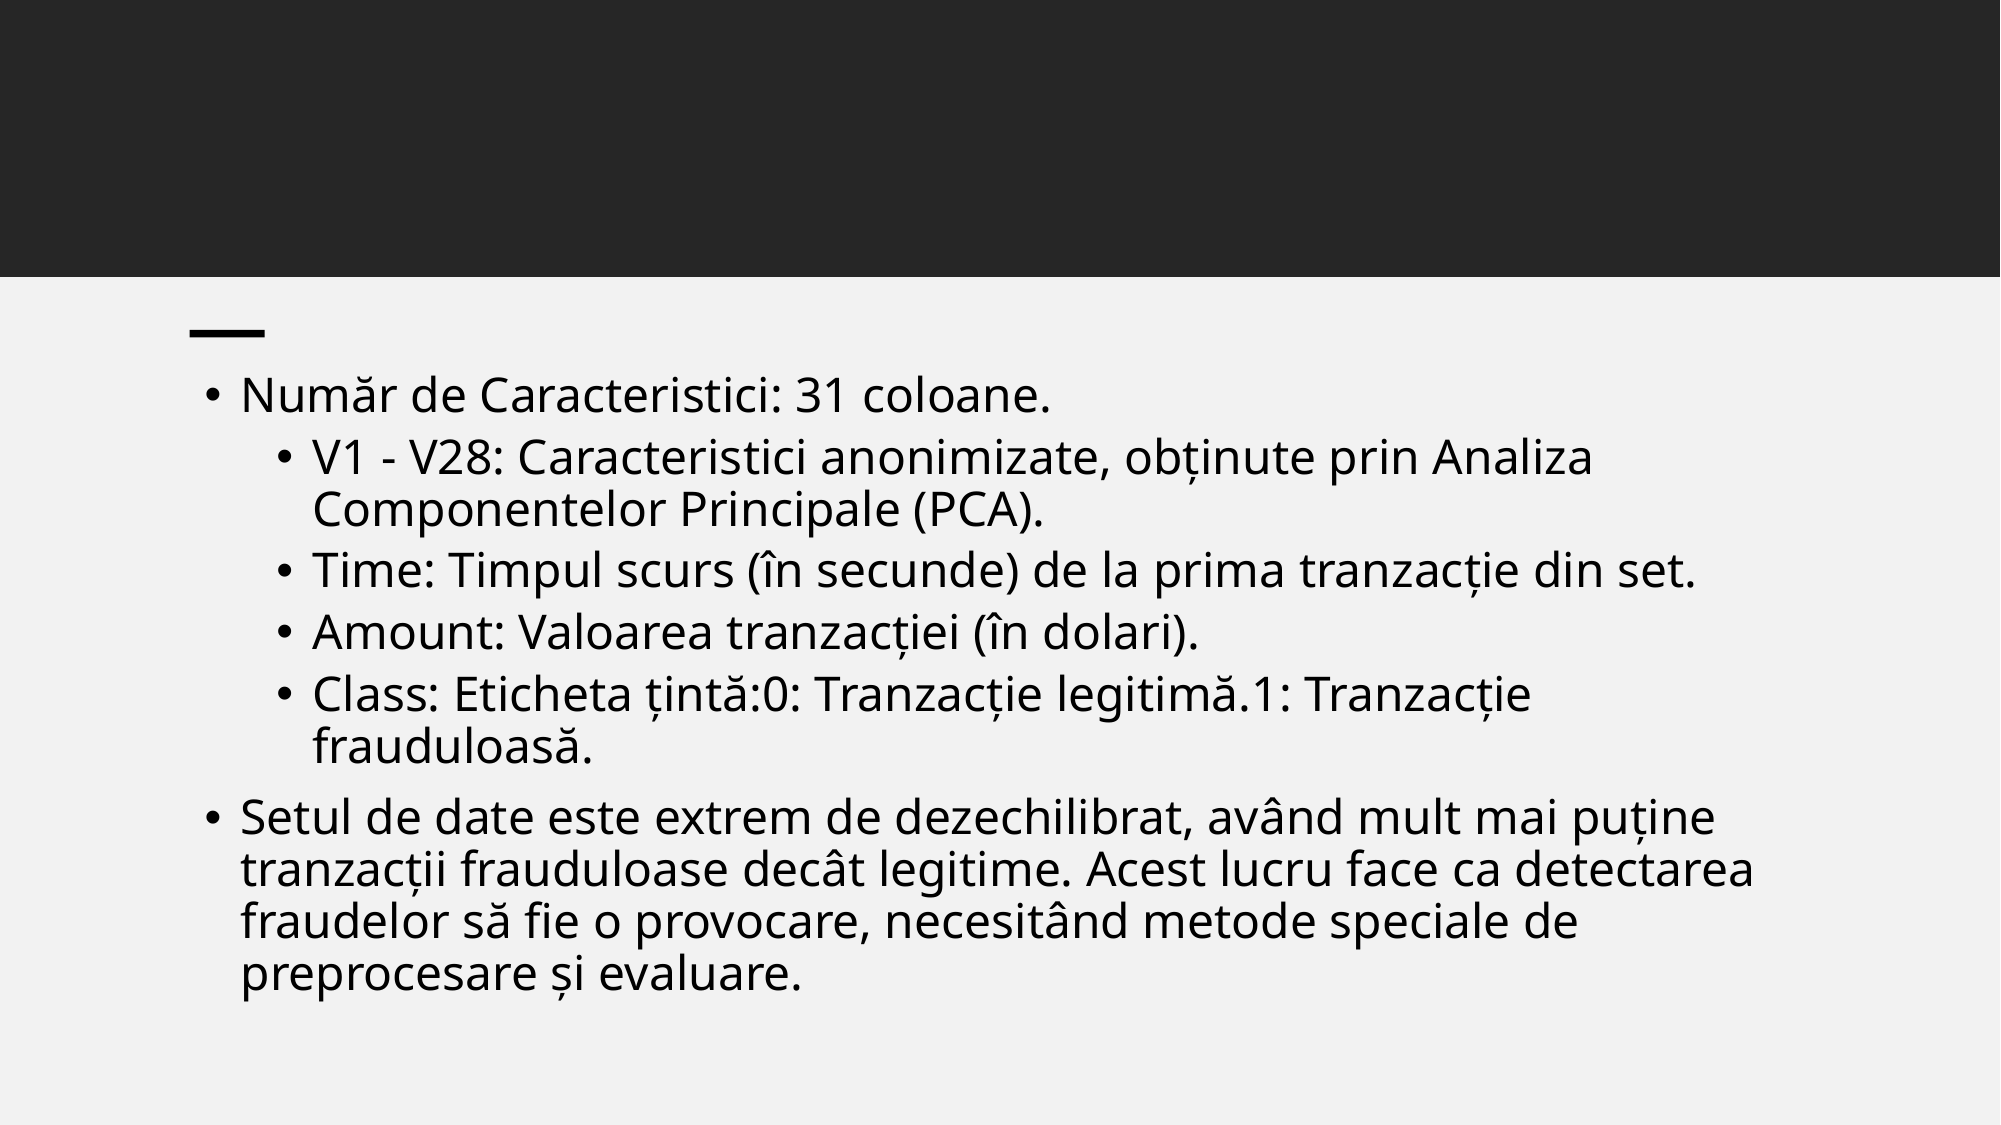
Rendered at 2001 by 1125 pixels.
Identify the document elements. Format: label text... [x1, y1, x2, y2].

list Număr de Caracteristici: 31 coloane. V1 - V28: Caracteristici anonimizate, obținute prin Analiza Componentelor Principale (PCA). Time: Timpul scurs (în secunde) de la prima tranzacție din set. Amount: Valoarea tranzacției (în dolari). Class: Eticheta țintă:0: Tranzacție legitimă.1: Tranzacție frauduloasă. Setul de date este extrem de dezechilibrat, având mult mai puține tranzacții frauduloase decât legitime. Acest lucru face ca detectarea fraudelor să fie o provocare, necesitând metode speciale de preprocesare și evaluare. [189, 363, 1811, 1014]
text_box [188, 328, 266, 339]
text_box [0, 0, 2000, 275]
text_box [0, 275, 2000, 1125]
